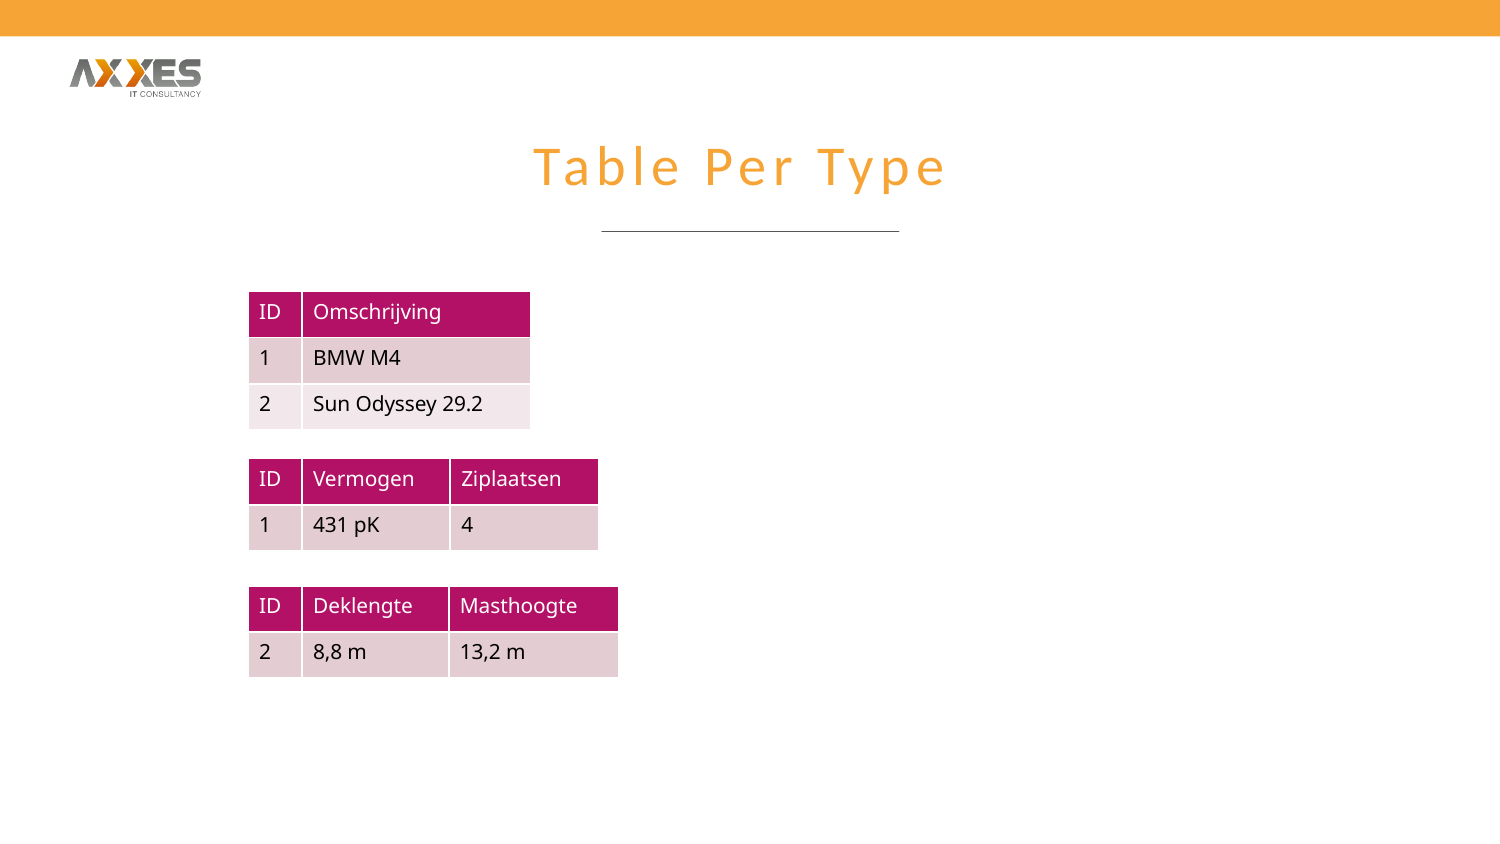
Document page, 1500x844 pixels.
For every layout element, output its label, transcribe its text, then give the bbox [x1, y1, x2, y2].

table_header ID [249, 292, 301, 337]
picture [69, 59, 201, 97]
table_cell 13,2 m [450, 633, 618, 677]
table_cell BMW M4 [303, 338, 530, 383]
table_cell 8,8 m [303, 633, 448, 677]
table_header Masthoogte [450, 587, 618, 631]
table_cell 2 [249, 385, 301, 429]
table_header Vermogen [303, 459, 449, 504]
table_header Ziplaatsen [451, 459, 598, 504]
table_cell 4 [451, 506, 598, 550]
table_cell 2 [249, 633, 301, 677]
table_header Omschrijving [303, 292, 530, 337]
table_cell 1 [249, 506, 301, 550]
table_cell Sun Odyssey 29.2 [303, 385, 530, 429]
table_header Deklengte [303, 587, 448, 631]
title Table Per Type [200, 119, 1279, 207]
table_header ID [249, 459, 301, 504]
table_cell 1 [249, 338, 301, 383]
table_header ID [249, 587, 301, 631]
table_cell 431 pK [303, 506, 449, 550]
